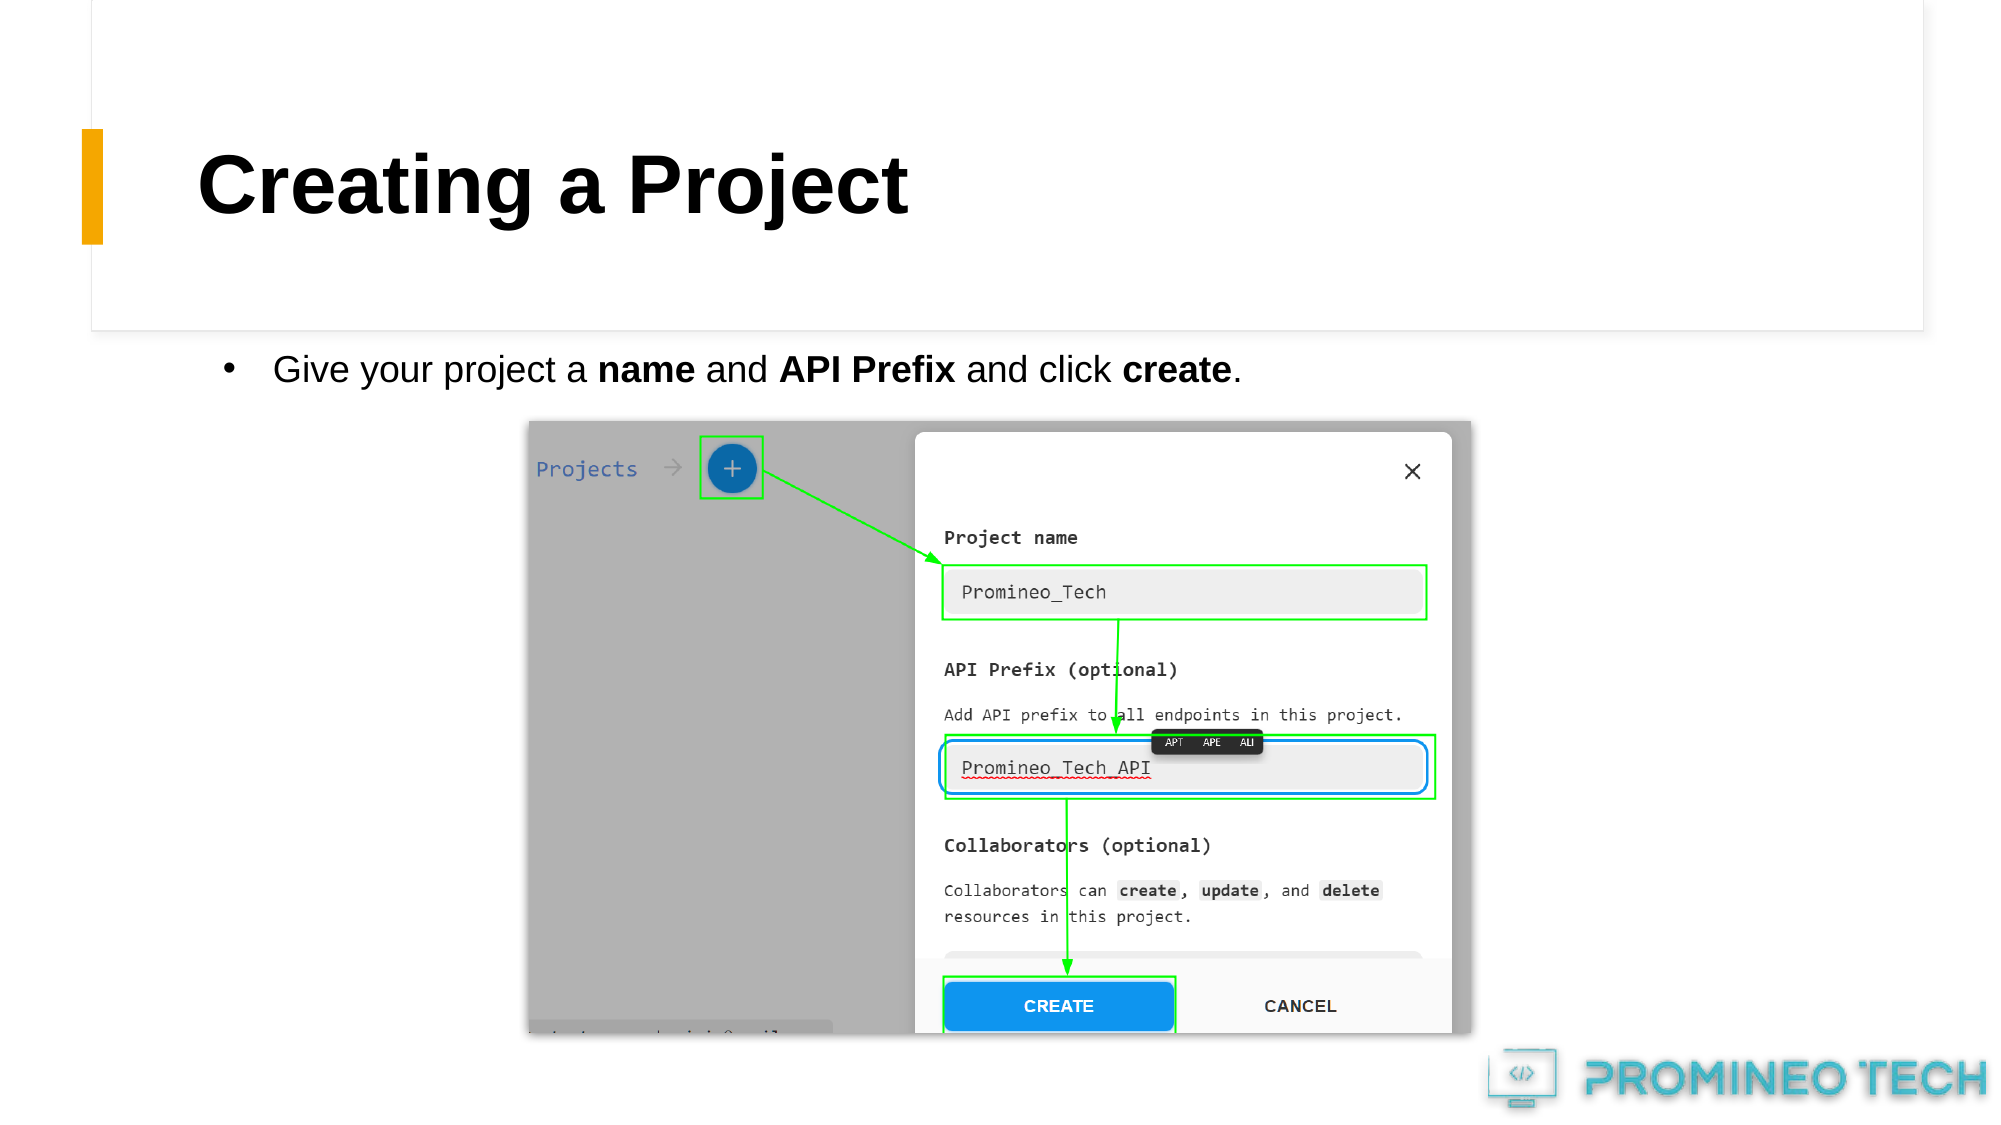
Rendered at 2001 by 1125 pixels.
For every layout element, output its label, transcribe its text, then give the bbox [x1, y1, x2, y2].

picture [528, 421, 1472, 1033]
picture [1488, 1032, 1986, 1125]
title Creating a Project [183, 90, 1851, 284]
list Give your project a name and API Prefix and click create. [183, 332, 1851, 1013]
